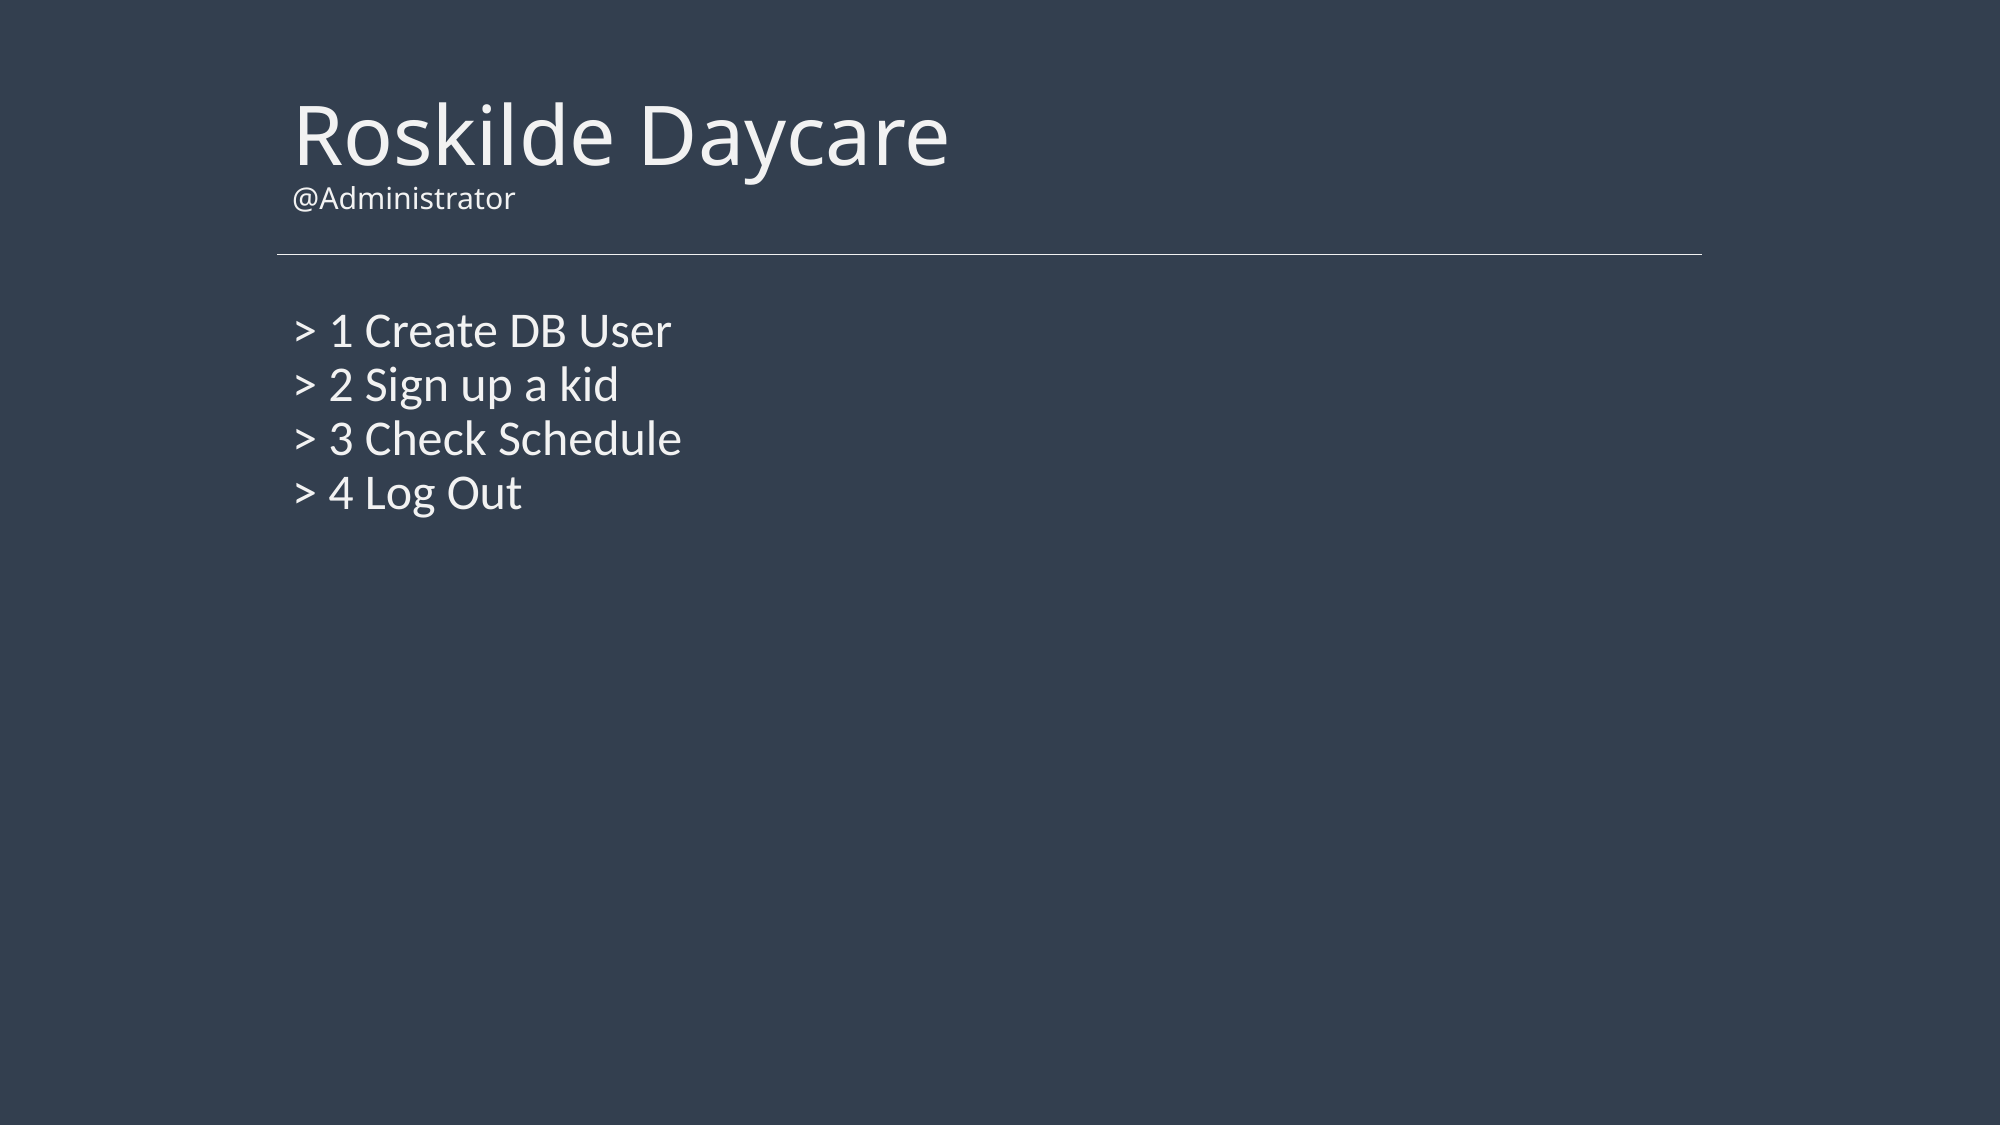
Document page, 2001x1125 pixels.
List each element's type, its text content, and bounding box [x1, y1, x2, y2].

subtitle > 1 Create DB User > 2 Sign up a kid > 3 Check Schedule > 4 Log Out [277, 296, 1750, 863]
title Roskilde Daycare @Administrator [277, 86, 1462, 224]
